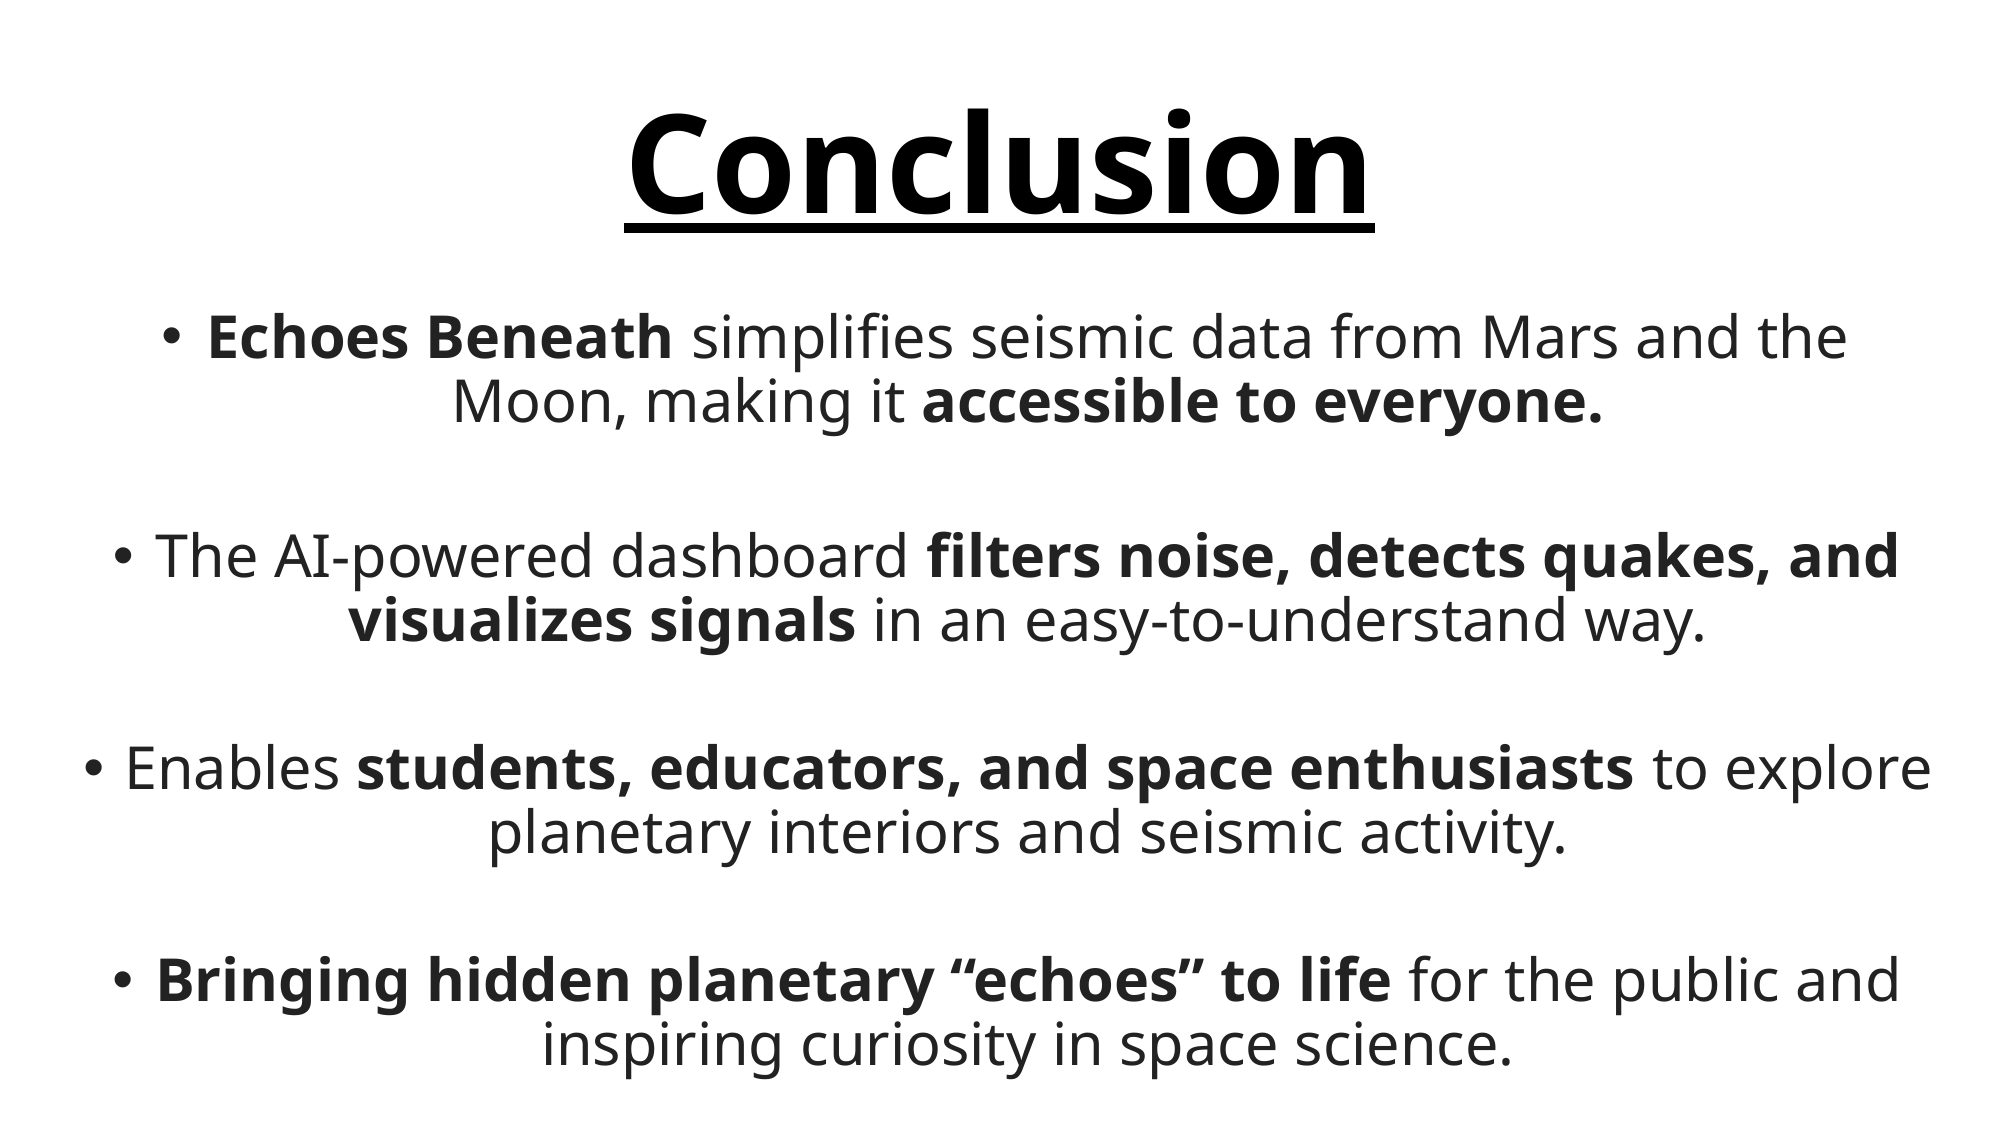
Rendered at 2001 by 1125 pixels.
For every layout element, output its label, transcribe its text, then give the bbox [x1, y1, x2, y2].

title Conclusion [137, 59, 1863, 278]
list Echoes Beneath simplifies seismic data from Mars and the Moon, making it accessible to everyone. The AI-powered dashboard filters noise, detects quakes, and visualizes signals in an easy-to-understand way. Enables students, educators, and space enthusiasts to explore planetary interiors and seismic activity. Bringing hidden planetary “echoes” to life for the public and inspiring curiosity in space science. [57, 299, 1961, 1093]
